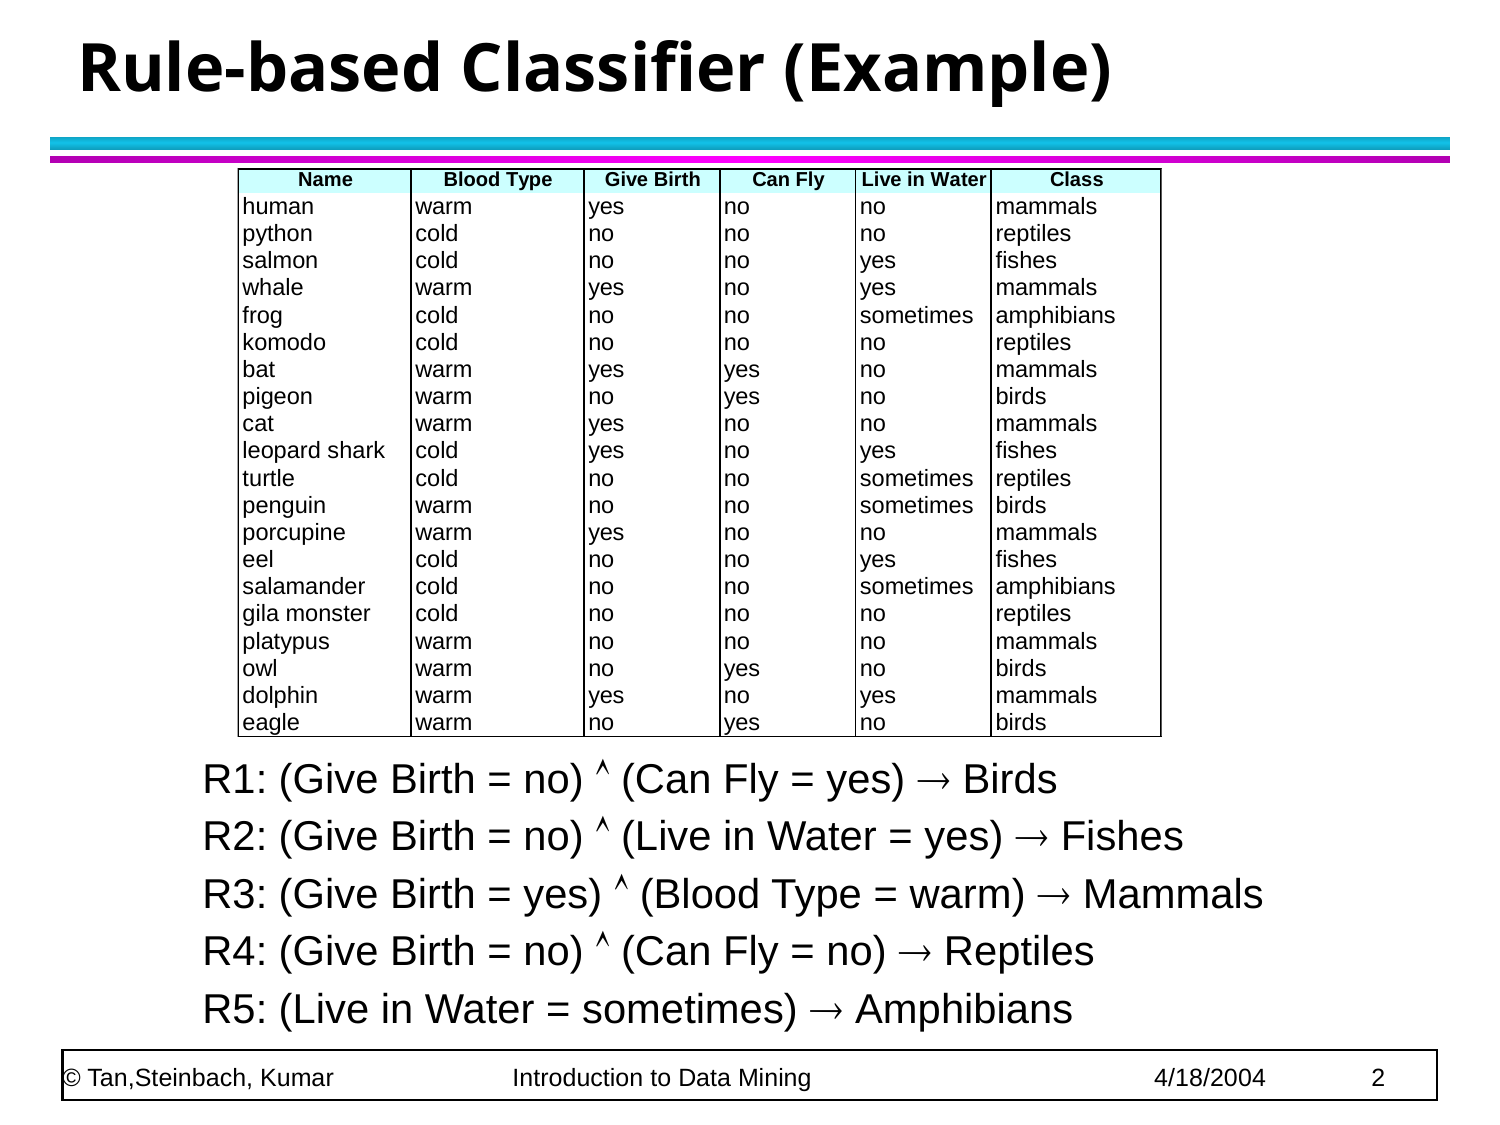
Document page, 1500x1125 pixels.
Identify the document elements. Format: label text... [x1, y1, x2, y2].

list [237, 167, 1163, 738]
title Rule-based Classifier (Example) [61, 24, 1422, 113]
list R1: (Give Birth = no)  (Can Fly = yes)  Birds R2: (Give Birth = no)  (Live in Water = yes)  Fishes R3: (Give Birth = yes)  (Blood Type = warm)  Mammals R4: (Give Birth = no)  (Can Fly = no)  Reptiles R5: (Live in Water = sometimes)  Amphibians [186, 749, 1301, 1113]
